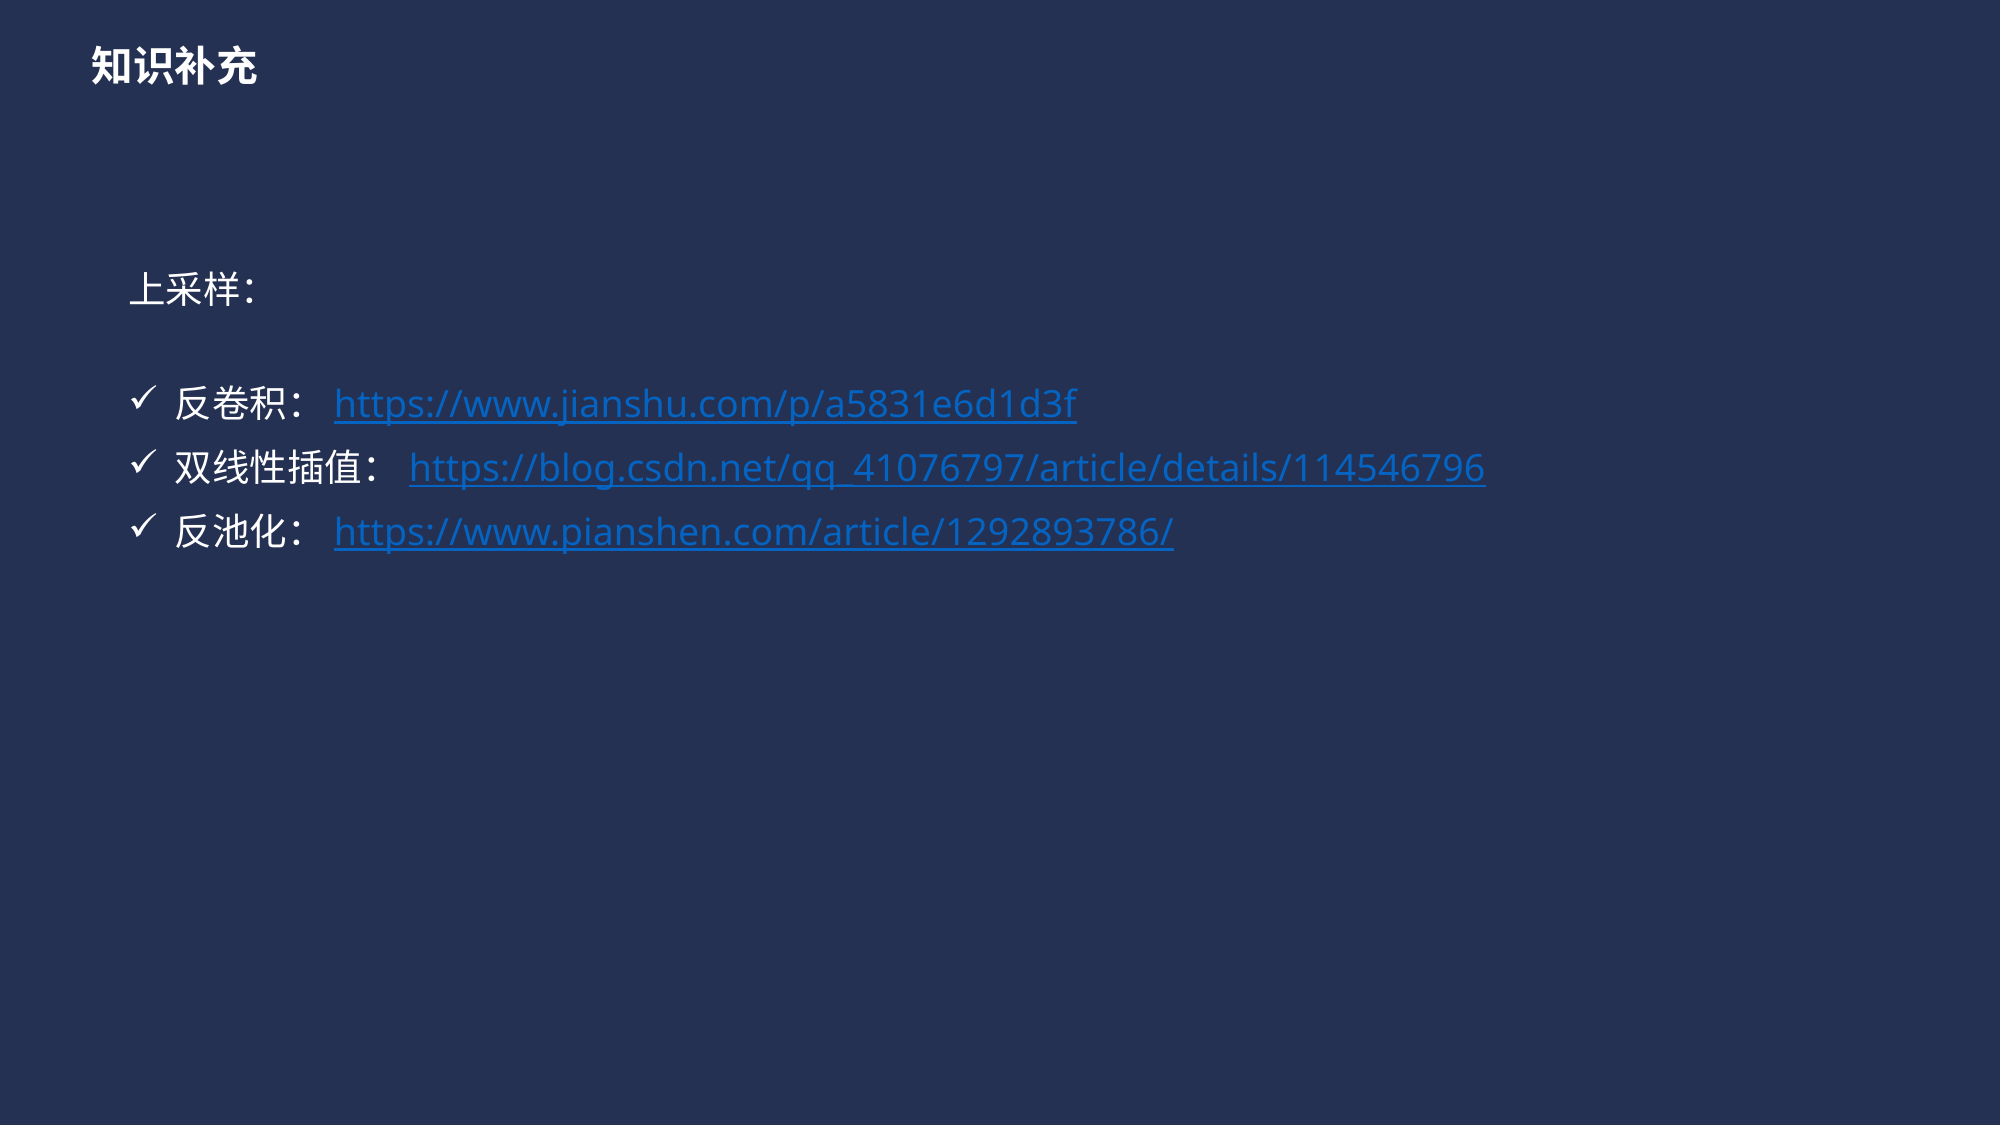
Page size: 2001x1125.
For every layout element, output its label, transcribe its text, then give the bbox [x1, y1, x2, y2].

text_box 上采样： 反卷积：https://www.jianshu.com/p/a5831e6d1d3f 双线性插值：https://blog.csdn.net/qq_41076797/article/details/114546796 反池化：https://www.pianshen.com/article/1292893786/ [113, 247, 1712, 904]
text_box 知识补充 [76, 32, 891, 97]
